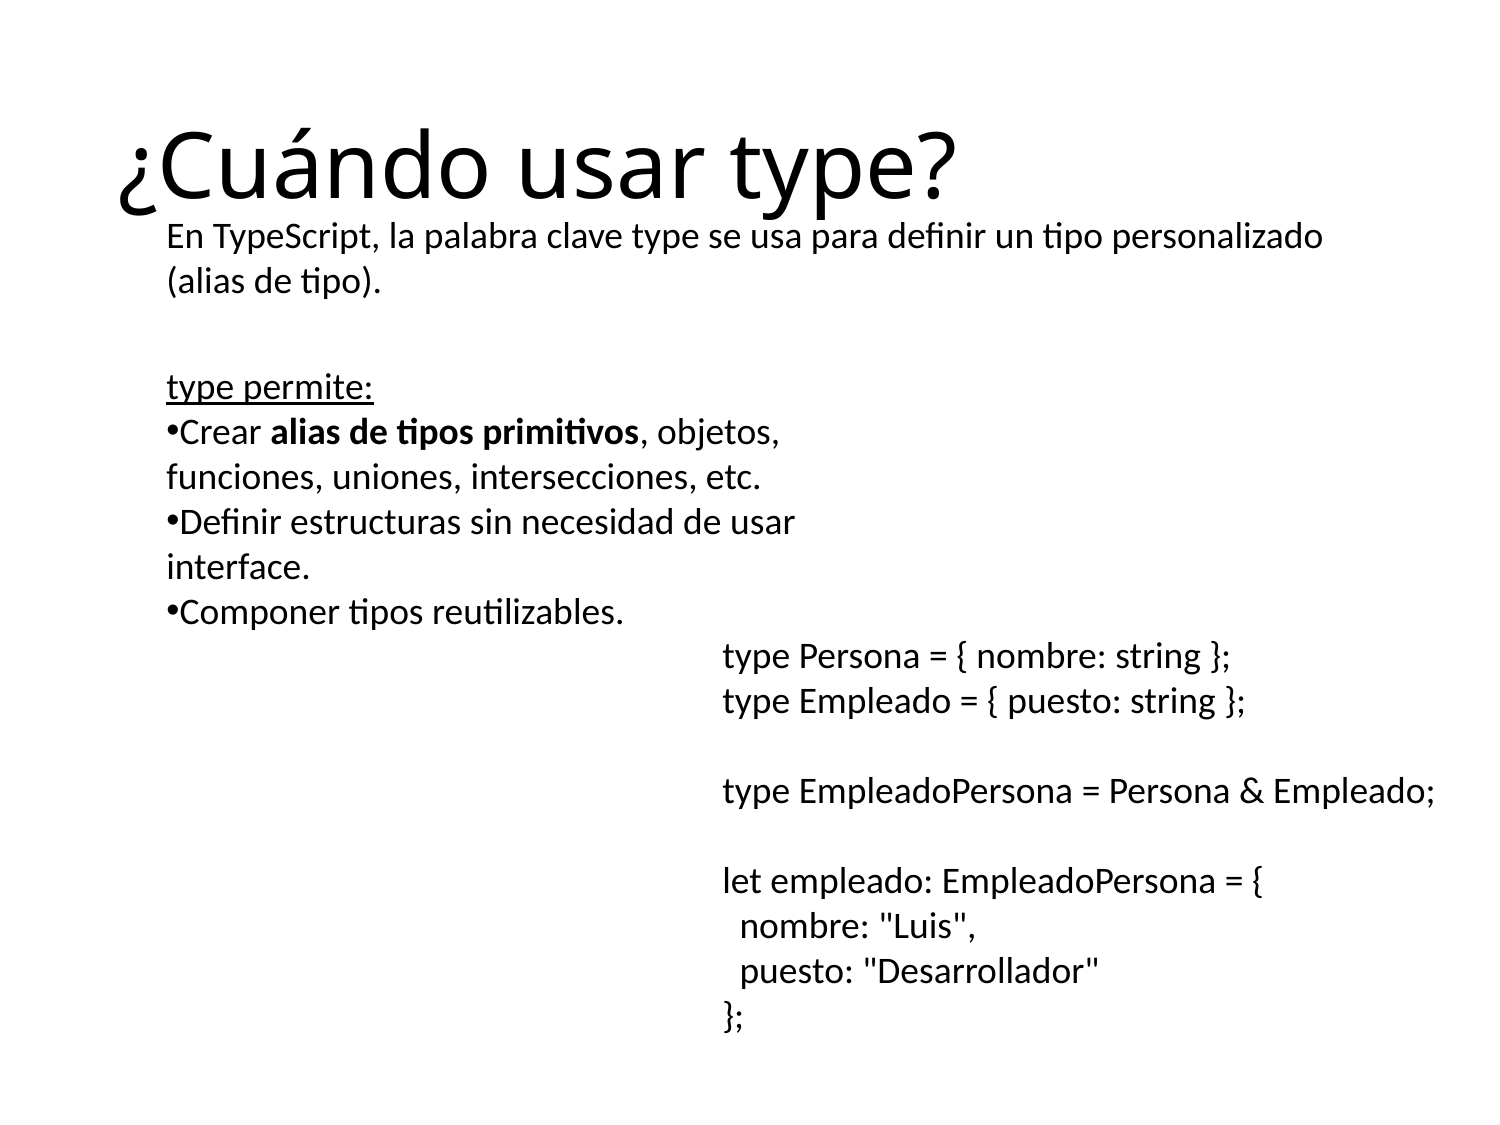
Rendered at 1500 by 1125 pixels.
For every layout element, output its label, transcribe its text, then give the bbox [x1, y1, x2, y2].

title ¿Cuándo usar type? [103, 59, 1397, 278]
text_box type Persona = { nombre: string }; type Empleado = { puesto: string }; type EmpleadoPersona = Persona & Empleado; let empleado: EmpleadoPersona = { nombre: "Luis", puesto: "Desarrollador" }; [707, 623, 1458, 1043]
text_box En TypeScript, la palabra clave type se usa para definir un tipo personalizado (alias de tipo). [151, 203, 1356, 309]
text_box type permite: Crear alias de tipos primitivos, objetos, funciones, uniones, intersecciones, etc. Definir estructuras sin necesidad de usar interface. Componer tipos reutilizables. [151, 354, 902, 640]
